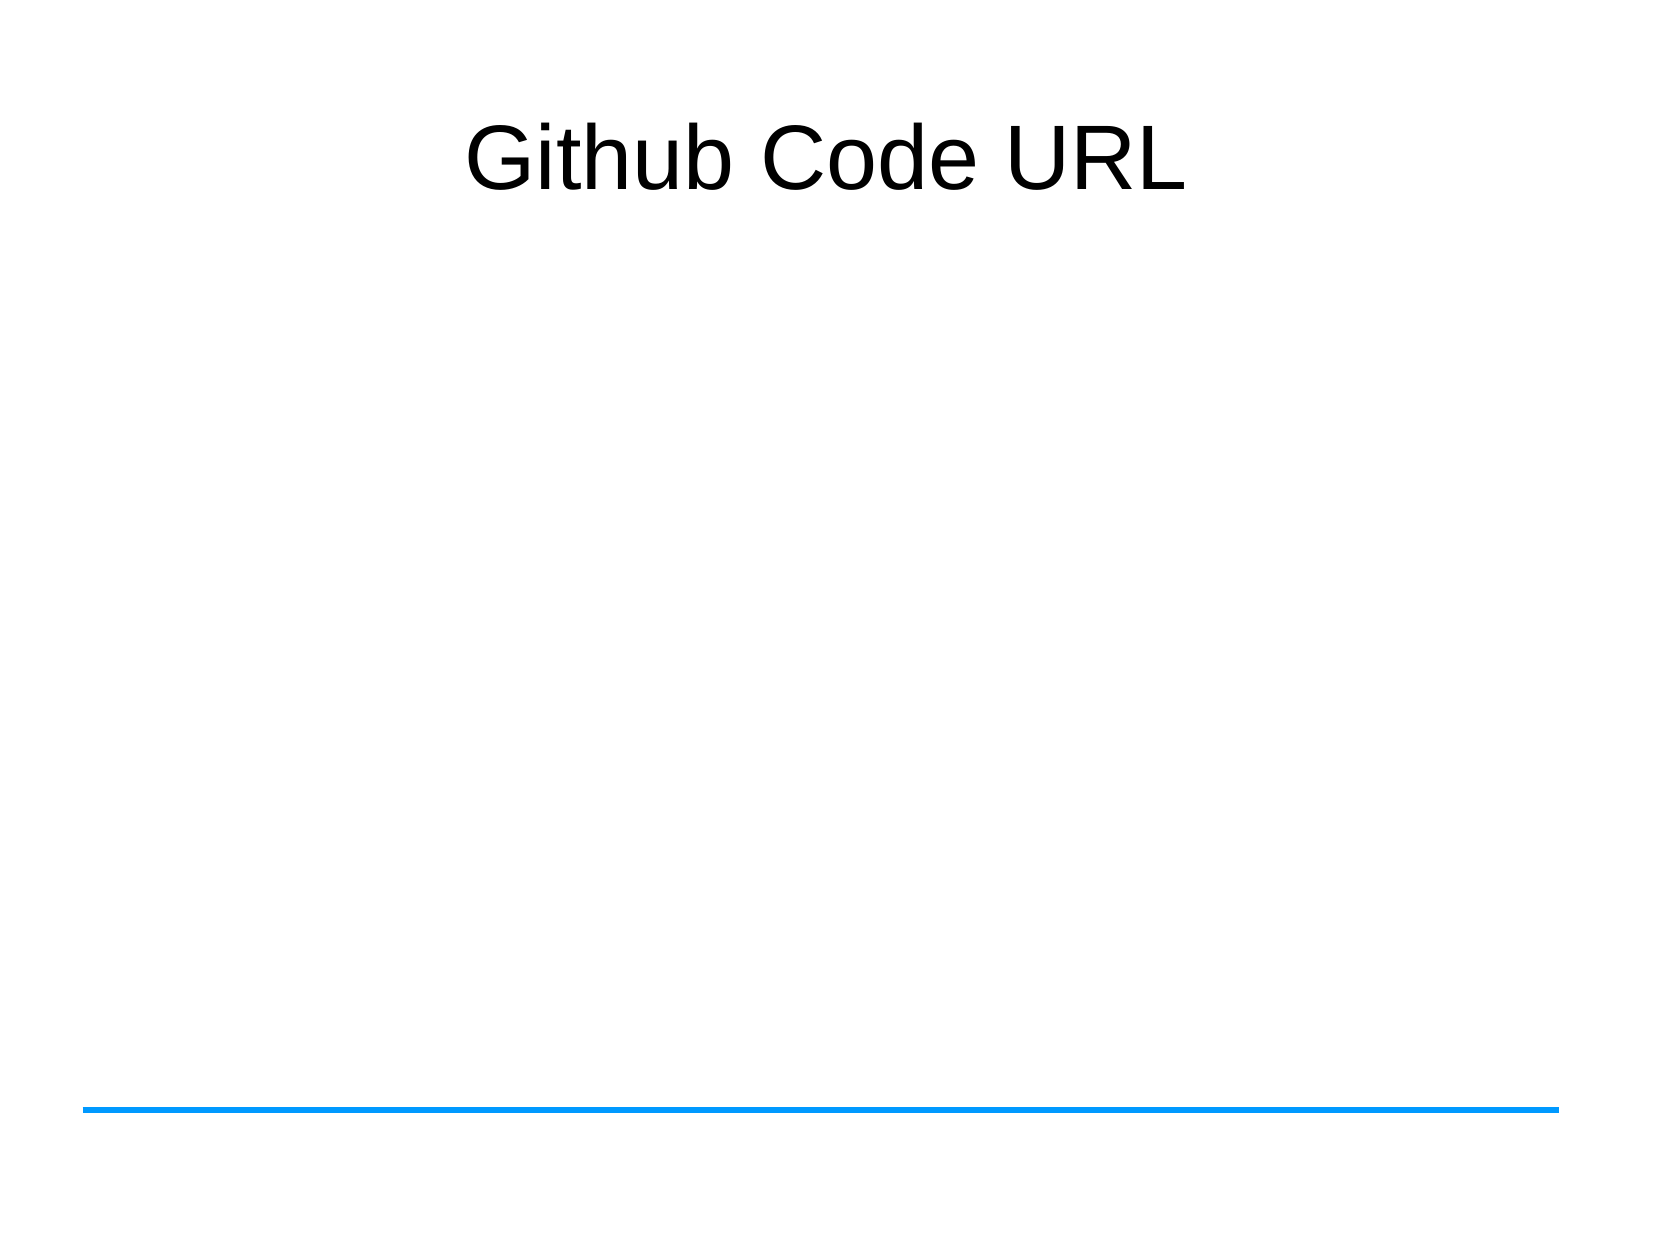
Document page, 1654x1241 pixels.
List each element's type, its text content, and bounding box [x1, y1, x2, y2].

title Github Code URL [82, 49, 1571, 257]
